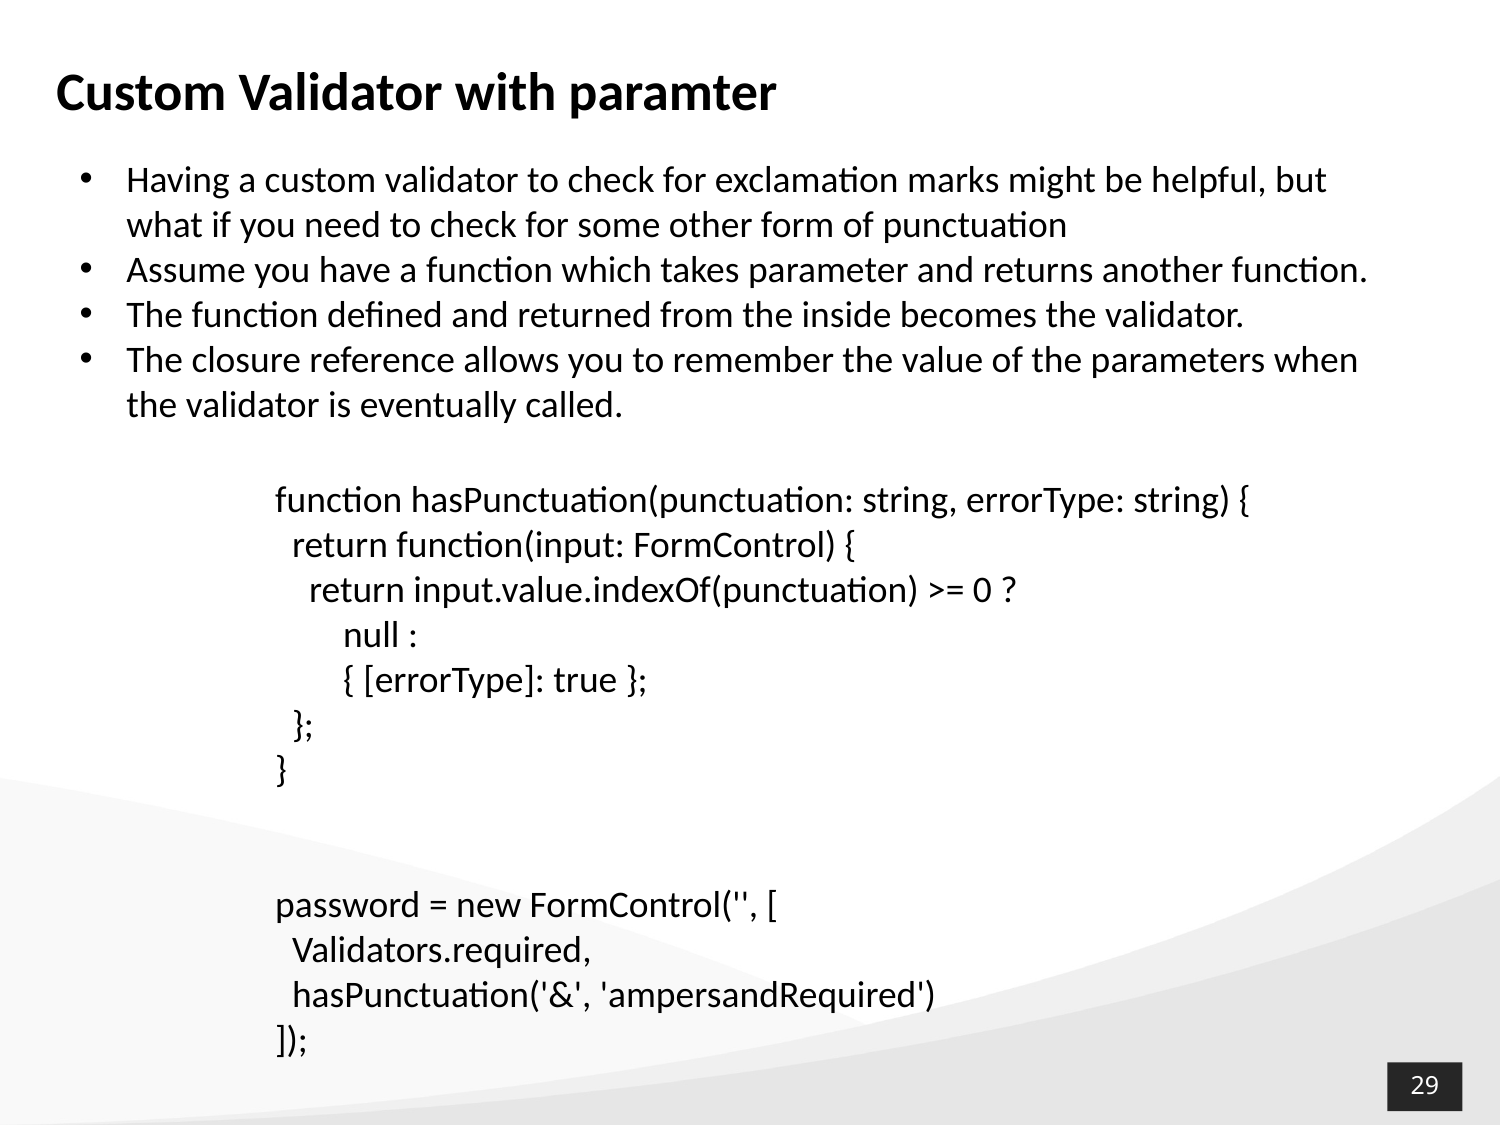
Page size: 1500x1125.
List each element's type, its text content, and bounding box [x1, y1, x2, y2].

text_box Having a custom validator to check for exclamation marks might be helpful, but what if you need to check for some other form of punctuation Assume you have a function which takes parameter and returns another function. The function defined and returned from the inside becomes the validator. The closure reference allows you to remember the value of the parameters when the validator is eventually called. [64, 147, 1412, 433]
picture [0, 0, 1500, 1125]
text_box function hasPunctuation(punctuation: string, errorType: string) { return function(input: FormControl) { return input.value.indexOf(punctuation) >= 0 ? null : { [errorType]: true }; }; } password = new FormControl('', [ Validators.required, hasPunctuation('&', 'ampersandRequired') ]); [260, 467, 1267, 1113]
title Custom Validator with paramter [41, 30, 1233, 147]
